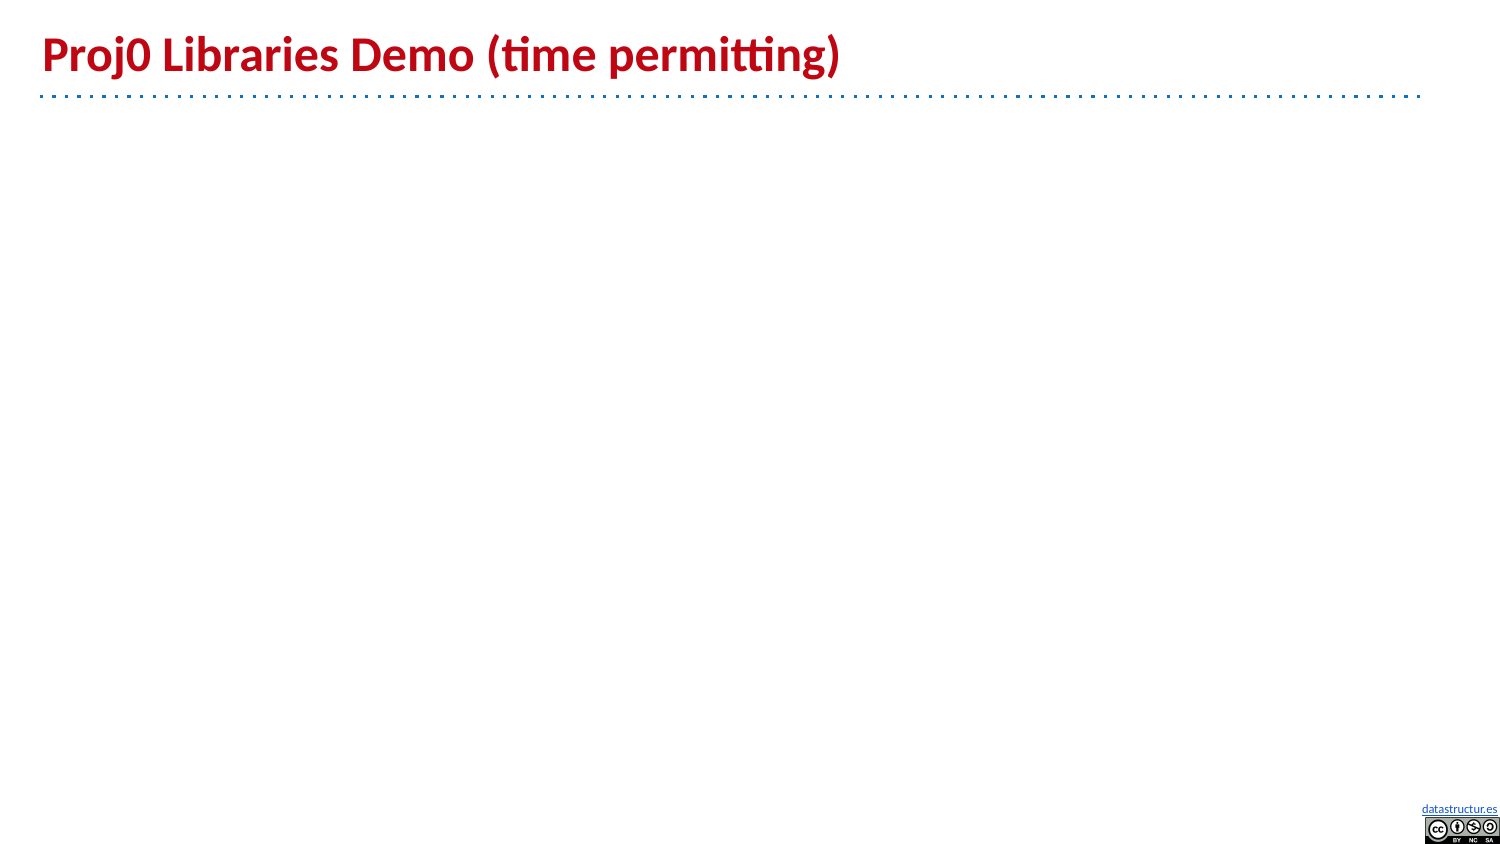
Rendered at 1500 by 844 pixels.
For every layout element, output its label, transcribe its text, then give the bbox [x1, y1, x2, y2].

picture [1425, 817, 1500, 844]
title Proj0 Libraries Demo (time permitting) [27, 15, 1378, 97]
